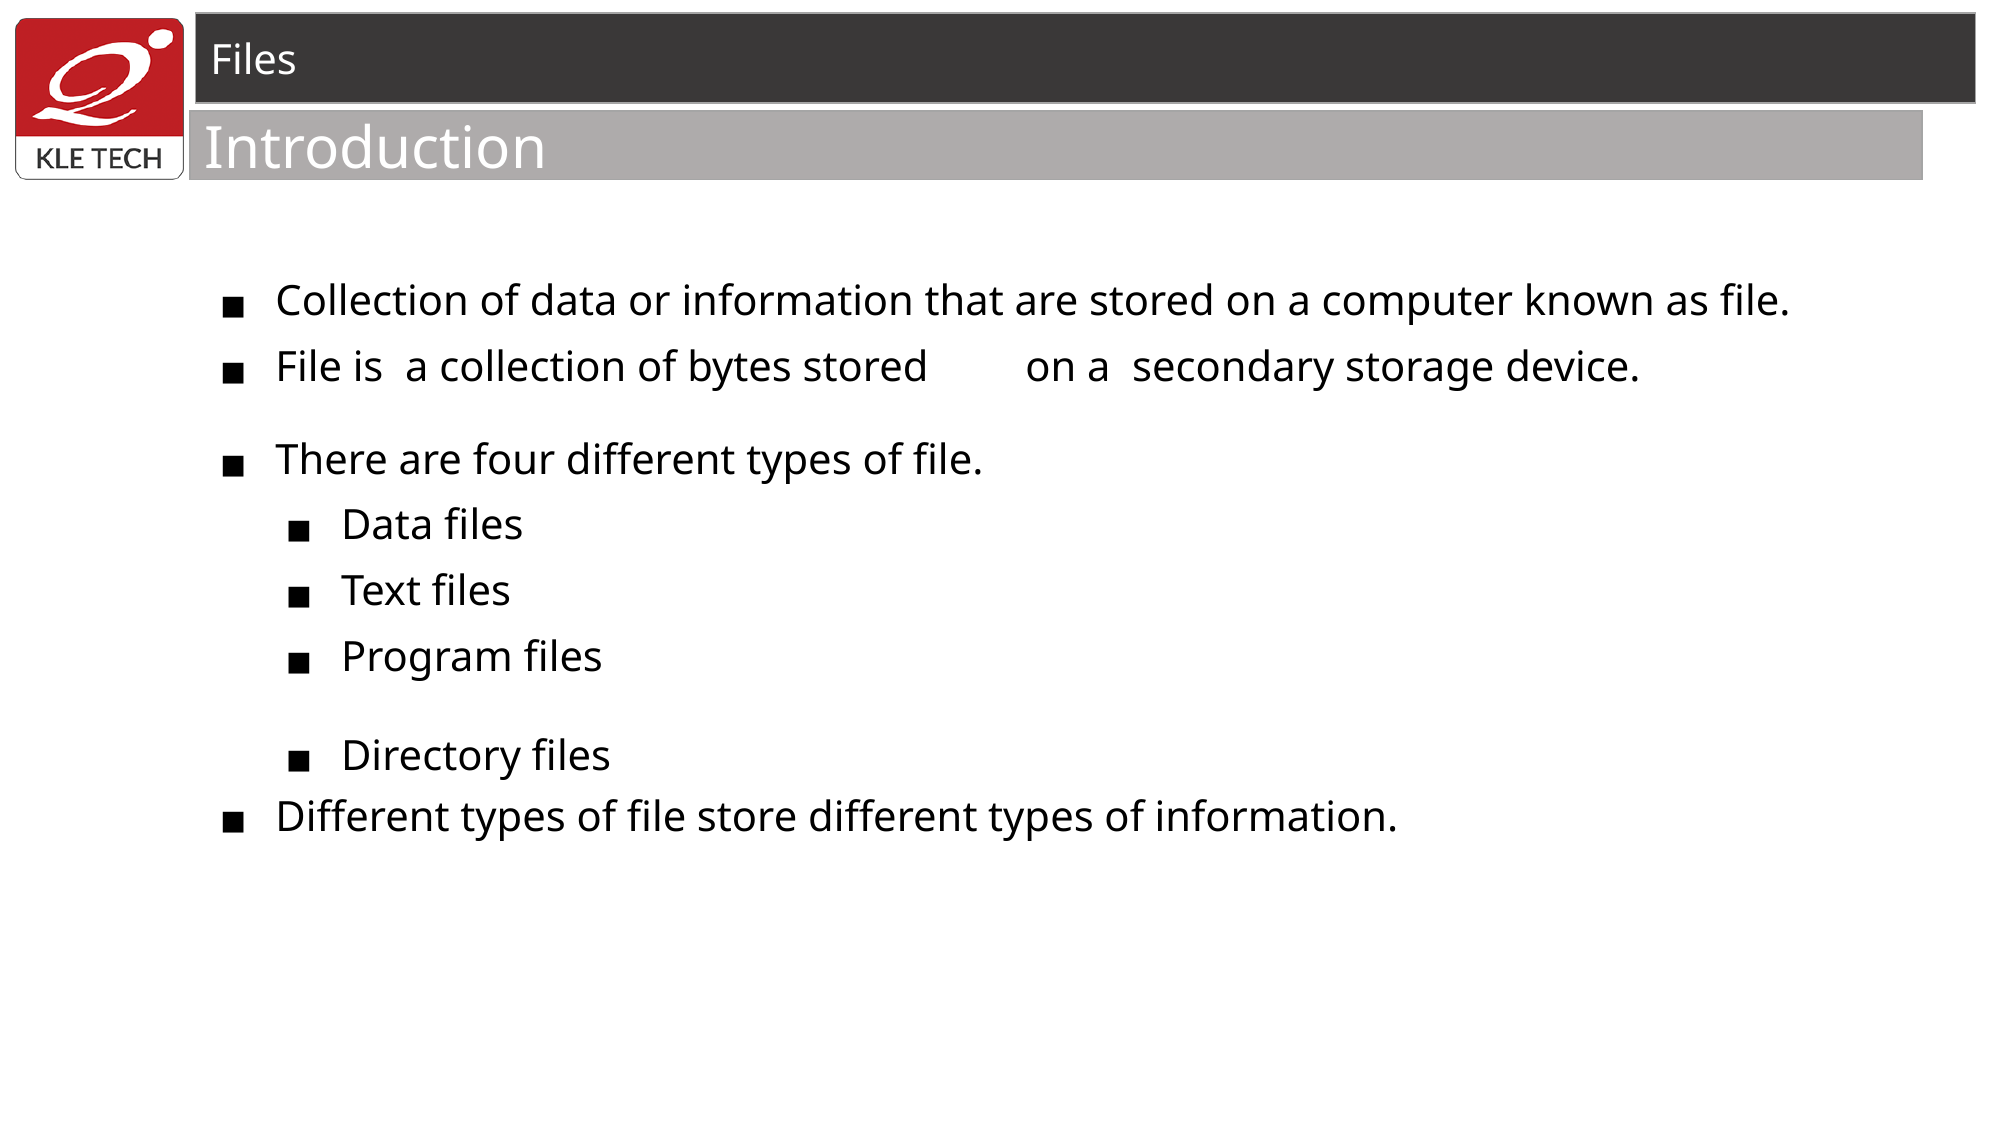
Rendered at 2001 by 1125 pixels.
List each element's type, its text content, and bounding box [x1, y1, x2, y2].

picture [13, 12, 185, 185]
text_box Files [195, 13, 1976, 103]
text_box Introduction [190, 111, 1922, 180]
list Collection of data or information that are stored on a computer known as file. File is a collection of bytes stored on a secondary storage device. There are four different types of file. Data files Text files Program files Directory files Different types of file store different types of information. [204, 271, 1888, 970]
